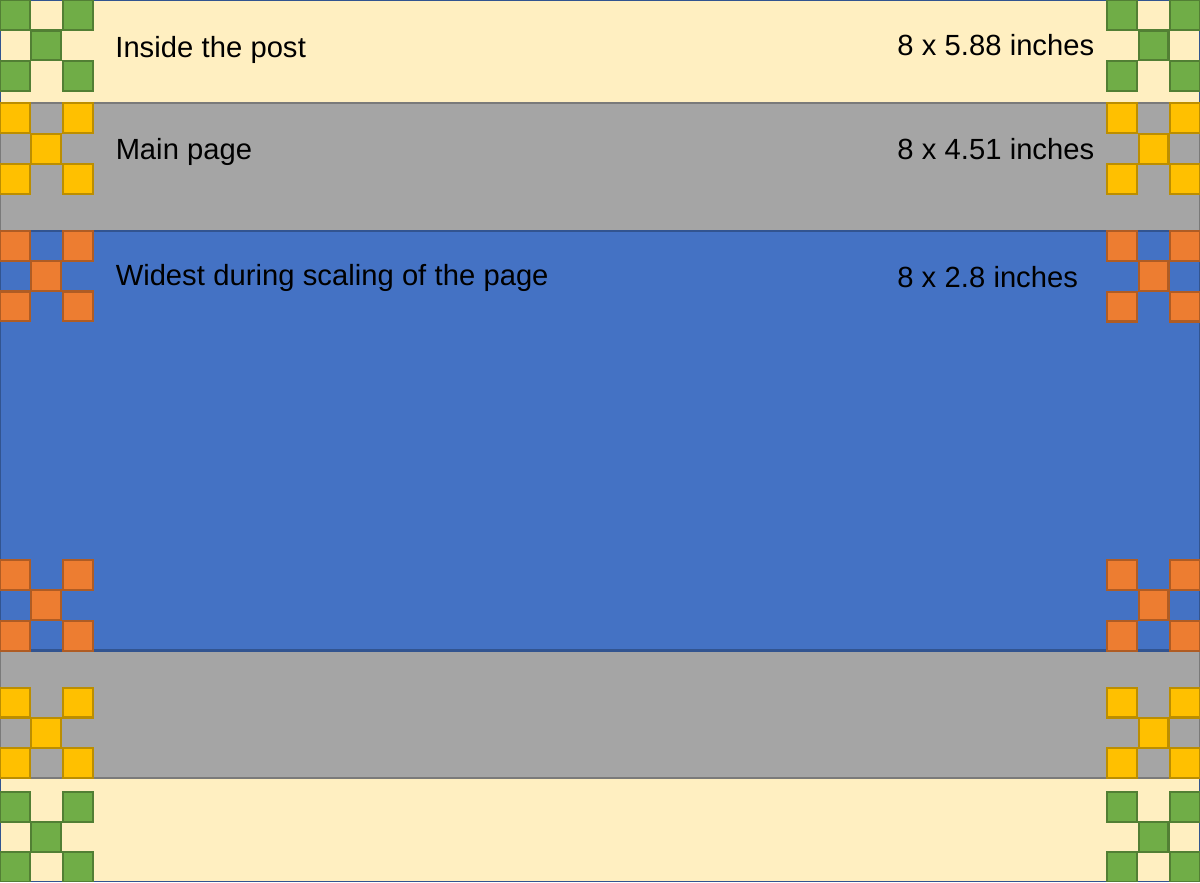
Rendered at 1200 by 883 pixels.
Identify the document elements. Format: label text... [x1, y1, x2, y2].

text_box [1107, 230, 1200, 322]
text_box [1107, 559, 1200, 651]
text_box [0, 791, 93, 882]
text_box Main page [101, 123, 268, 174]
text_box [0, 652, 1200, 779]
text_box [1107, 687, 1200, 779]
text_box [1107, 791, 1200, 882]
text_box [0, 230, 93, 322]
text_box 8 x 5.88 inches [882, 19, 1107, 69]
text_box 8 x 2.8 inches [882, 250, 1094, 301]
text_box [0, 102, 1200, 230]
text_box Inside the post [100, 21, 322, 71]
text_box [0, 230, 1200, 652]
text_box [0, 0, 1200, 102]
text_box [0, 559, 93, 651]
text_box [0, 103, 93, 194]
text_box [0, 0, 93, 91]
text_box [0, 687, 93, 779]
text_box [1107, 103, 1200, 195]
text_box [0, 779, 1200, 882]
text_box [1107, 0, 1200, 91]
text_box Widest during scaling of the page [101, 249, 565, 299]
text_box 8 x 4.51 inches [882, 123, 1107, 174]
